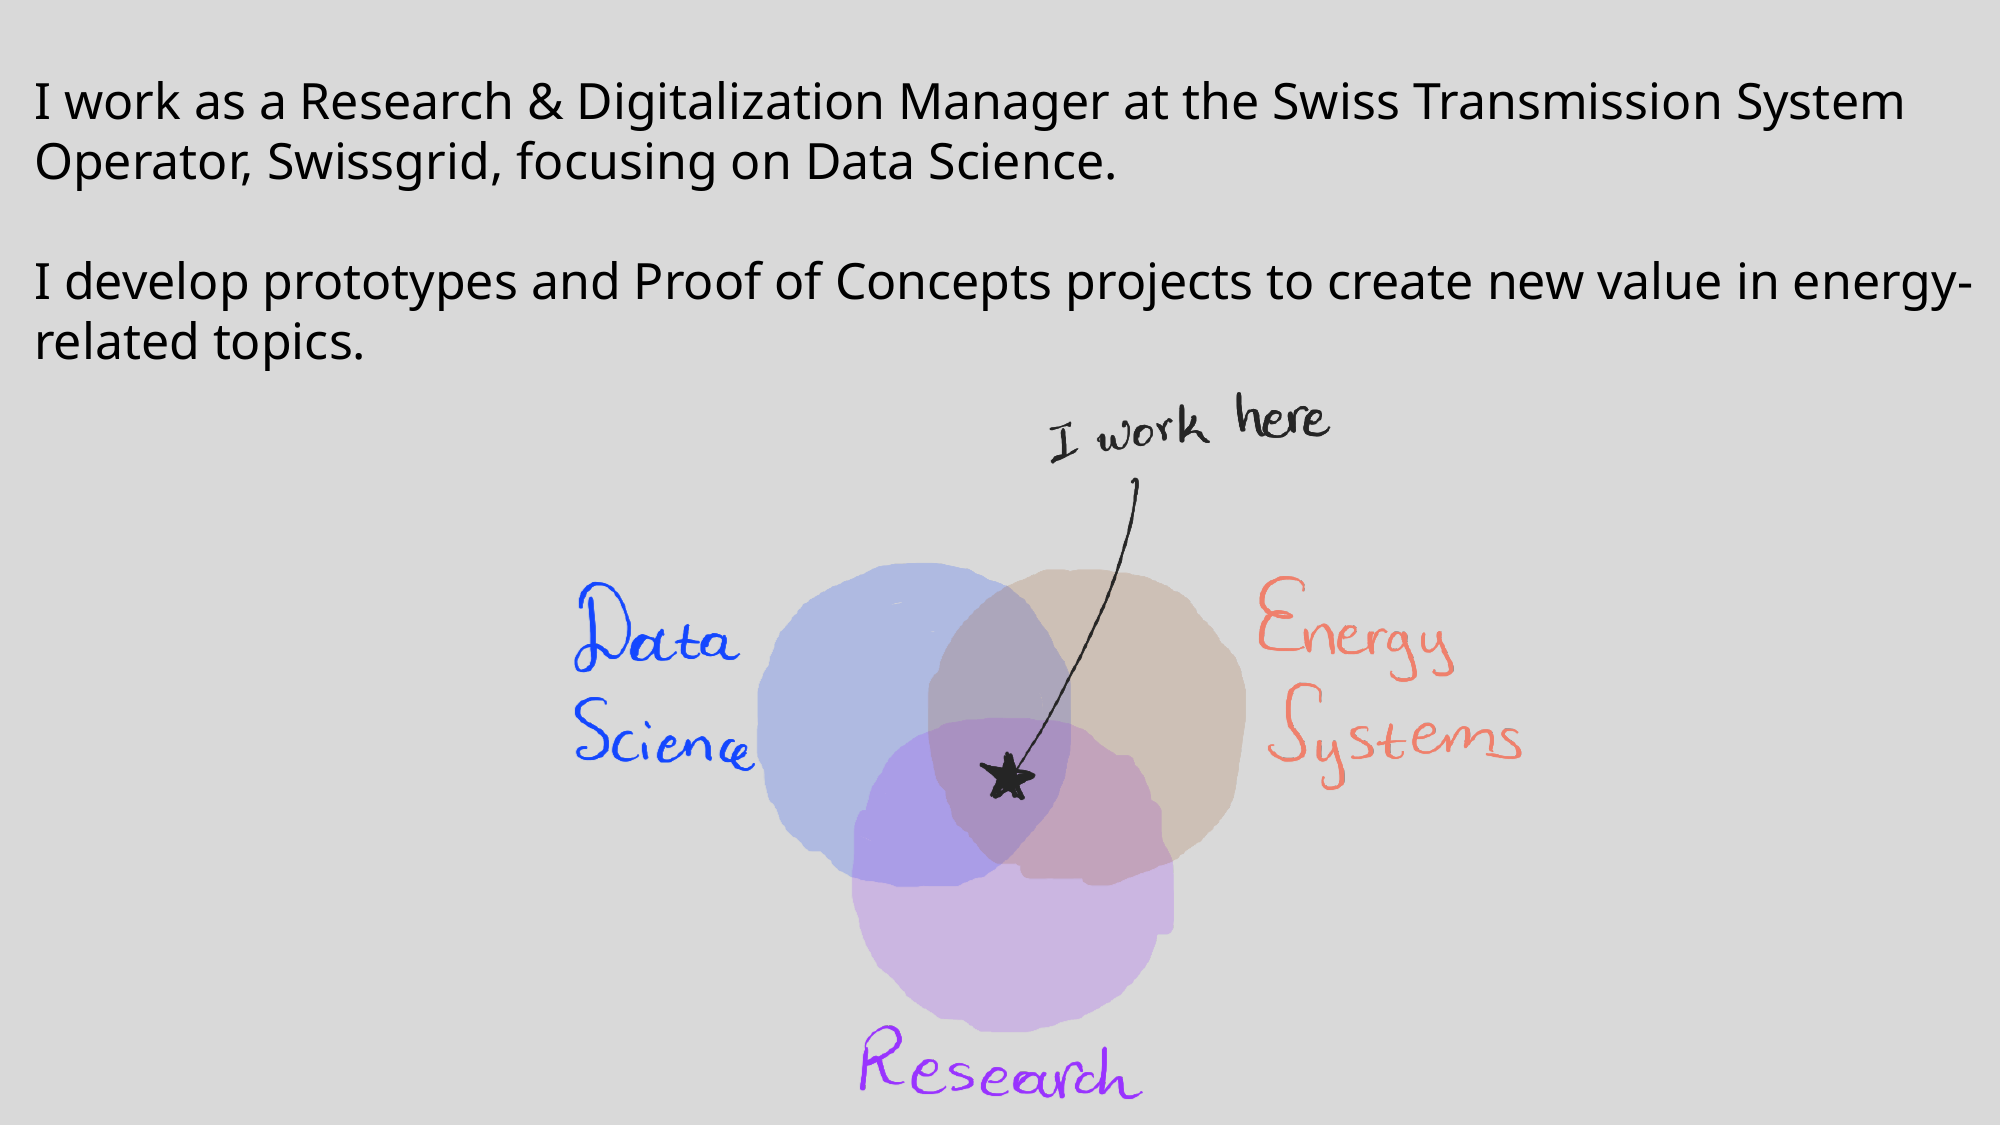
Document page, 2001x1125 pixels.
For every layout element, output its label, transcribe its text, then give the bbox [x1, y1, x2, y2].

picture [529, 312, 1550, 1117]
text_box I work as a Research & Digitalization Manager at the Swiss Transmission System Operator, Swissgrid, focusing on Data Science. I develop prototypes and Proof of Concepts projects to create new value in energy-related topics. [19, 2, 2000, 377]
